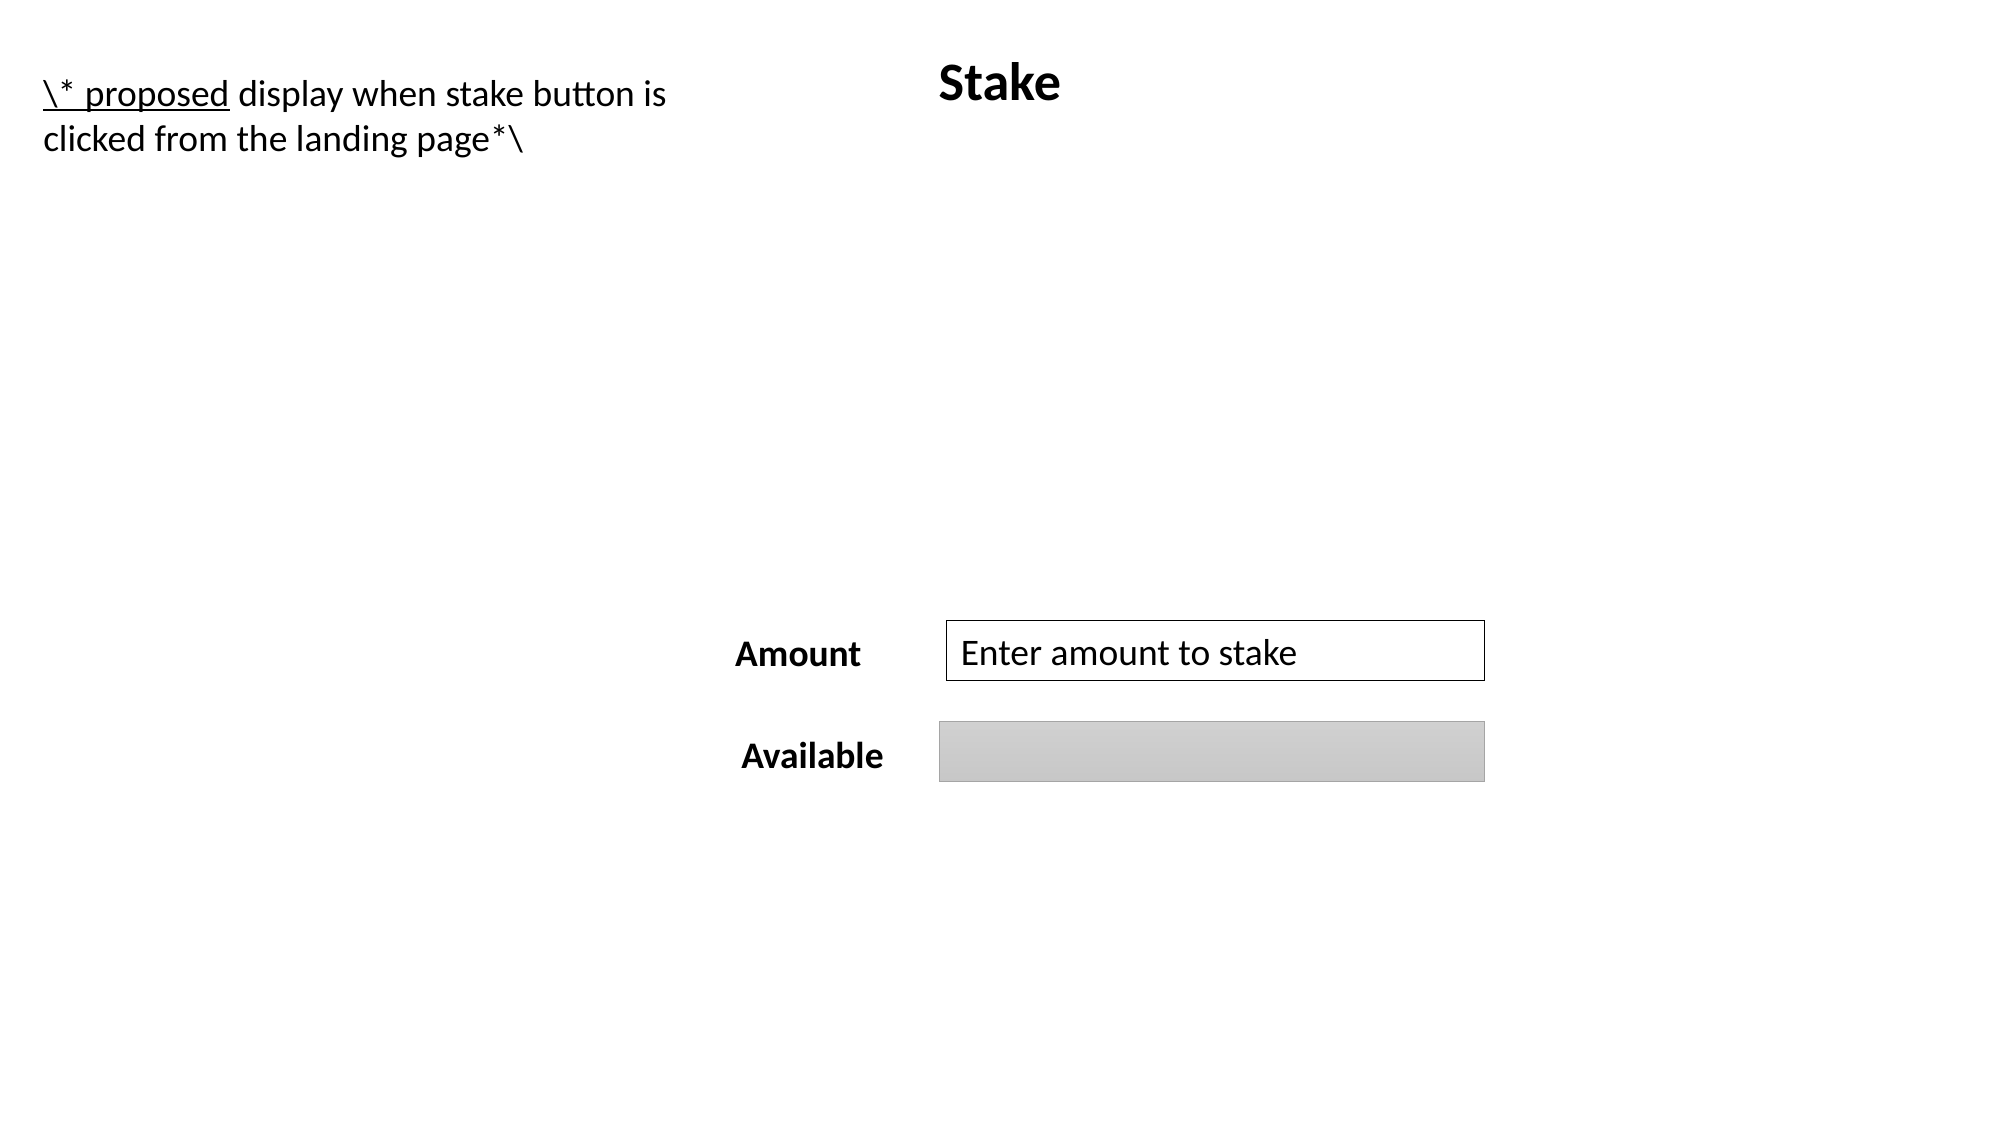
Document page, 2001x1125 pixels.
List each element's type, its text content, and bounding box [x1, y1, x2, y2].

text_box Amount [720, 621, 939, 682]
text_box Enter amount to stake [946, 620, 1485, 681]
text_box Stake [843, 38, 1157, 119]
text_box [939, 721, 1485, 782]
text_box \* proposed display when stake button is clicked from the landing page*\ [28, 61, 750, 166]
text_box Available [726, 723, 945, 783]
